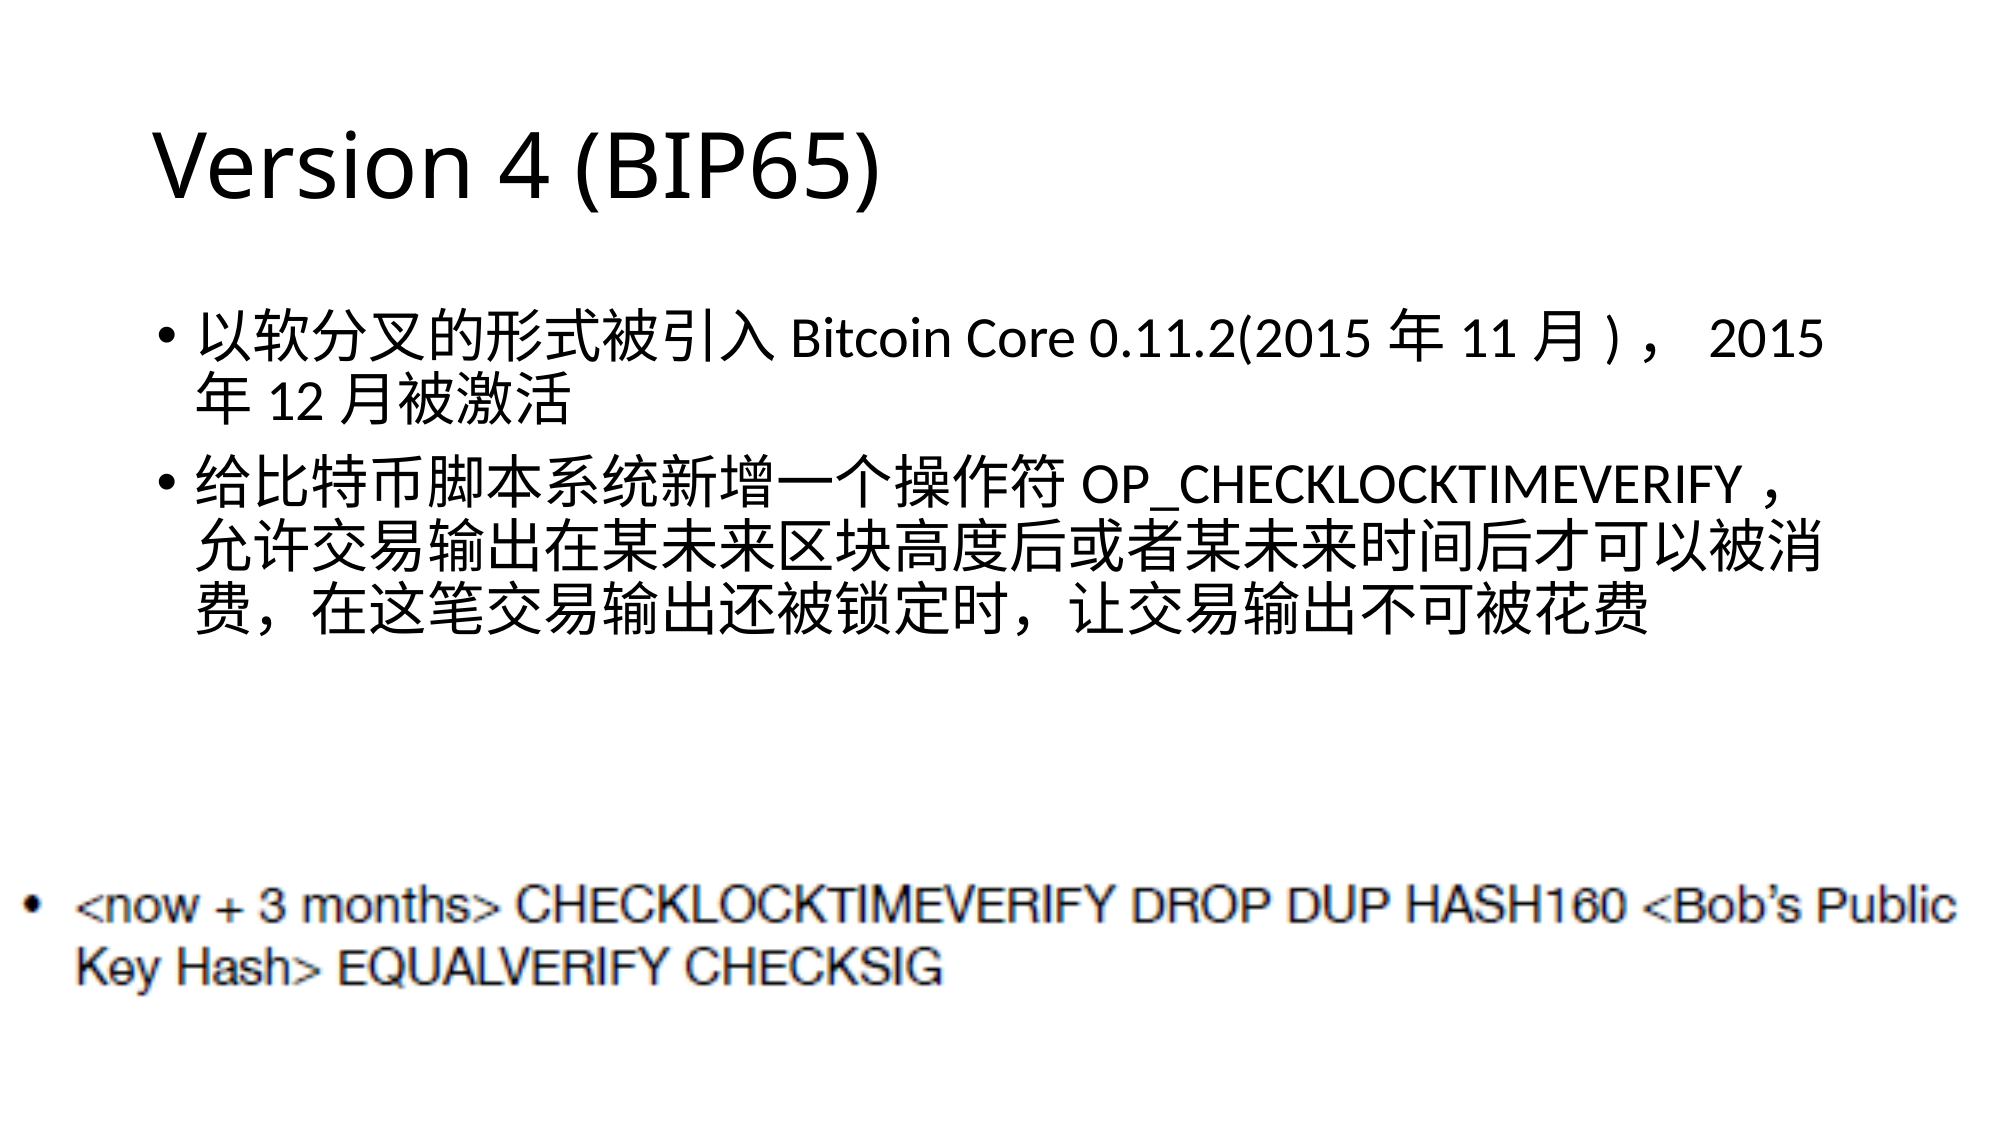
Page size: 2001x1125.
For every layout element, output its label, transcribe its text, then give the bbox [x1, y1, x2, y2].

title Version 4 (BIP65) [137, 59, 1863, 278]
list 以软分叉的形式被引入Bitcoin Core 0.11.2(2015年11月)，2015年12月被激活 给比特币脚本系统新增一个操作符OP_CHECKLOCKTIMEVERIFY，允许交易输出在某未来区块高度后或者某未来时间后才可以被消费，在这笔交易输出还被锁定时，让交易输出不可被花费 [141, 299, 1867, 858]
picture [0, 858, 2000, 1014]
